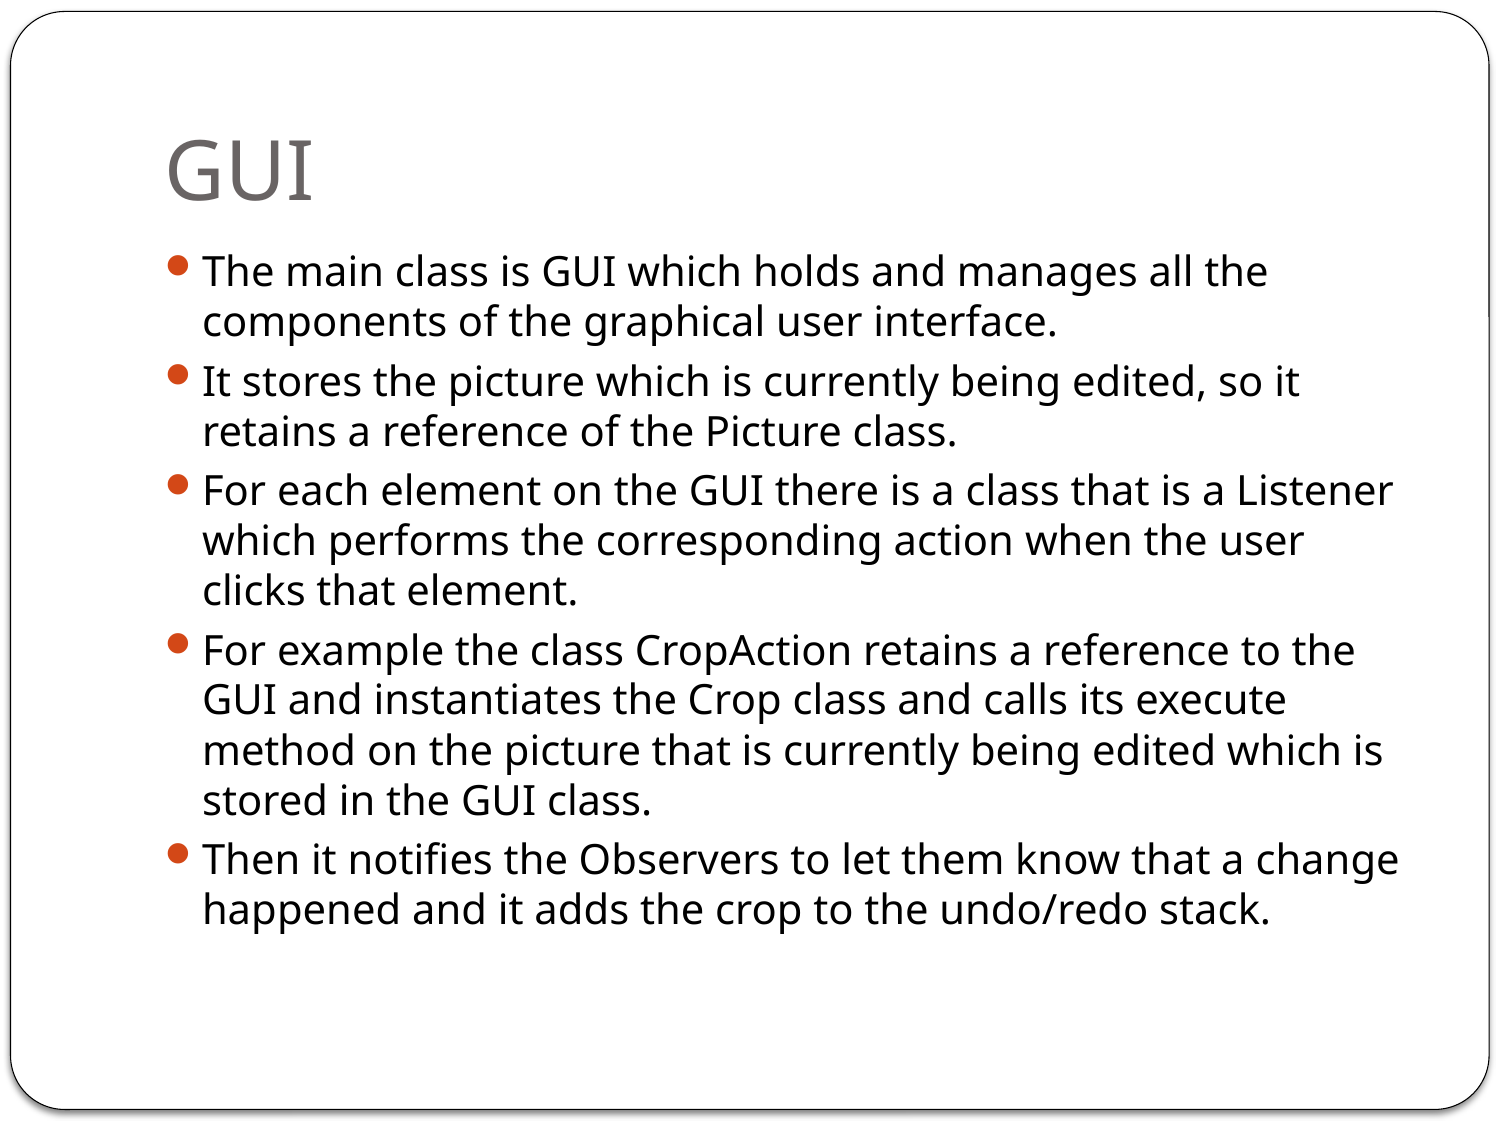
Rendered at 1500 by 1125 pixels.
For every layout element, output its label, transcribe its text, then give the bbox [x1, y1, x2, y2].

title GUI [150, 45, 1425, 233]
list The main class is GUI which holds and manages all the components of the graphical user interface. It stores the picture which is currently being edited, so it retains a reference of the Picture class. For each element on the GUI there is a class that is a Listener which performs the corresponding action when the user clicks that element. For example the class CropAction retains a reference to the GUI and instantiates the Crop class and calls its execute method on the picture that is currently being edited which is stored in the GUI class. Then it notifies the Observers to let them know that a change happened and it adds the crop to the undo/redo stack. [150, 237, 1425, 988]
